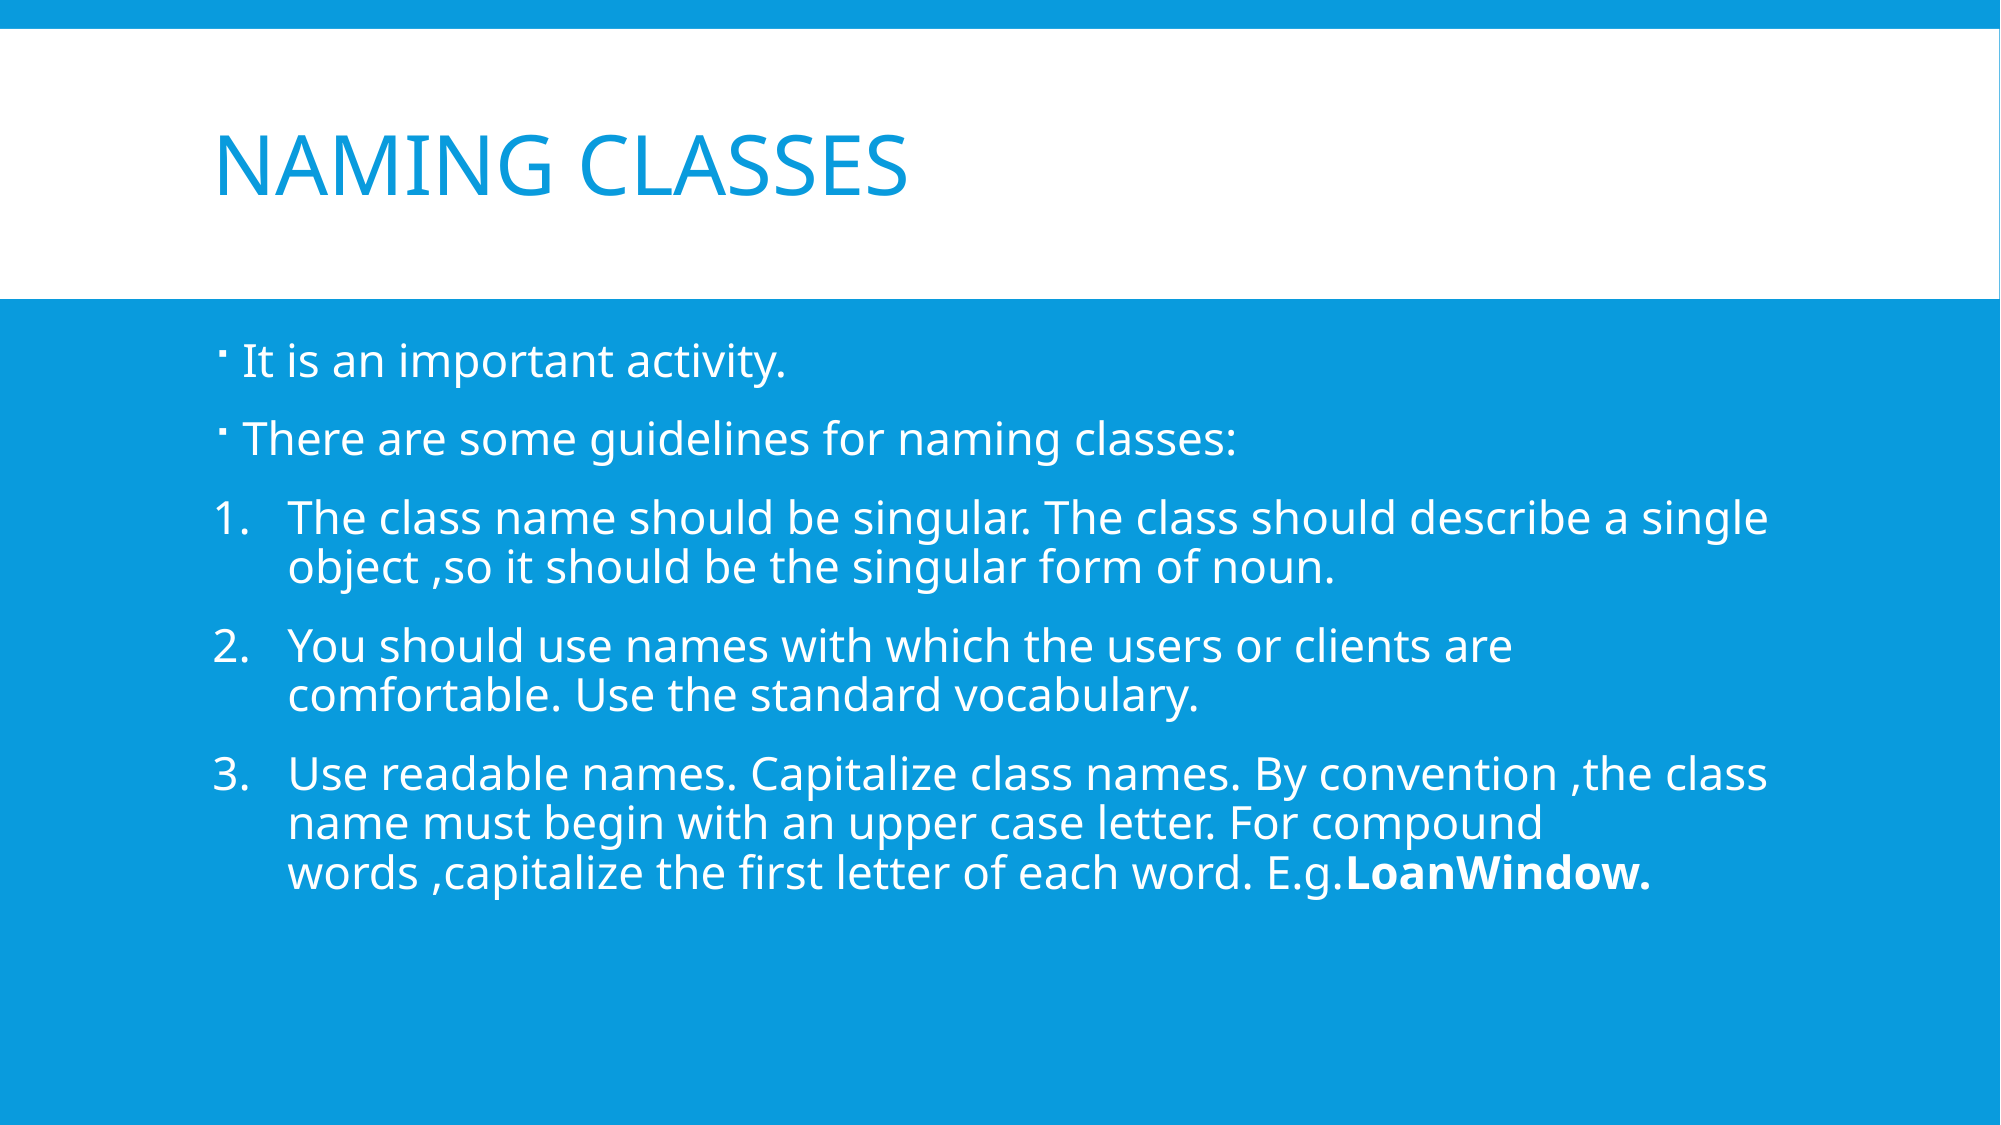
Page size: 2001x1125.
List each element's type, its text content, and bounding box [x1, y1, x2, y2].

title Naming classes [197, 46, 1803, 295]
list It is an important activity. There are some guidelines for naming classes: The class name should be singular. The class should describe a single object ,so it should be the singular form of noun. You should use names with which the users or clients are comfortable. Use the standard vocabulary. Use readable names. Capitalize class names. By convention ,the class name must begin with an upper case letter. For compound words ,capitalize the first letter of each word. E.g.LoanWindow. [197, 329, 1803, 1020]
